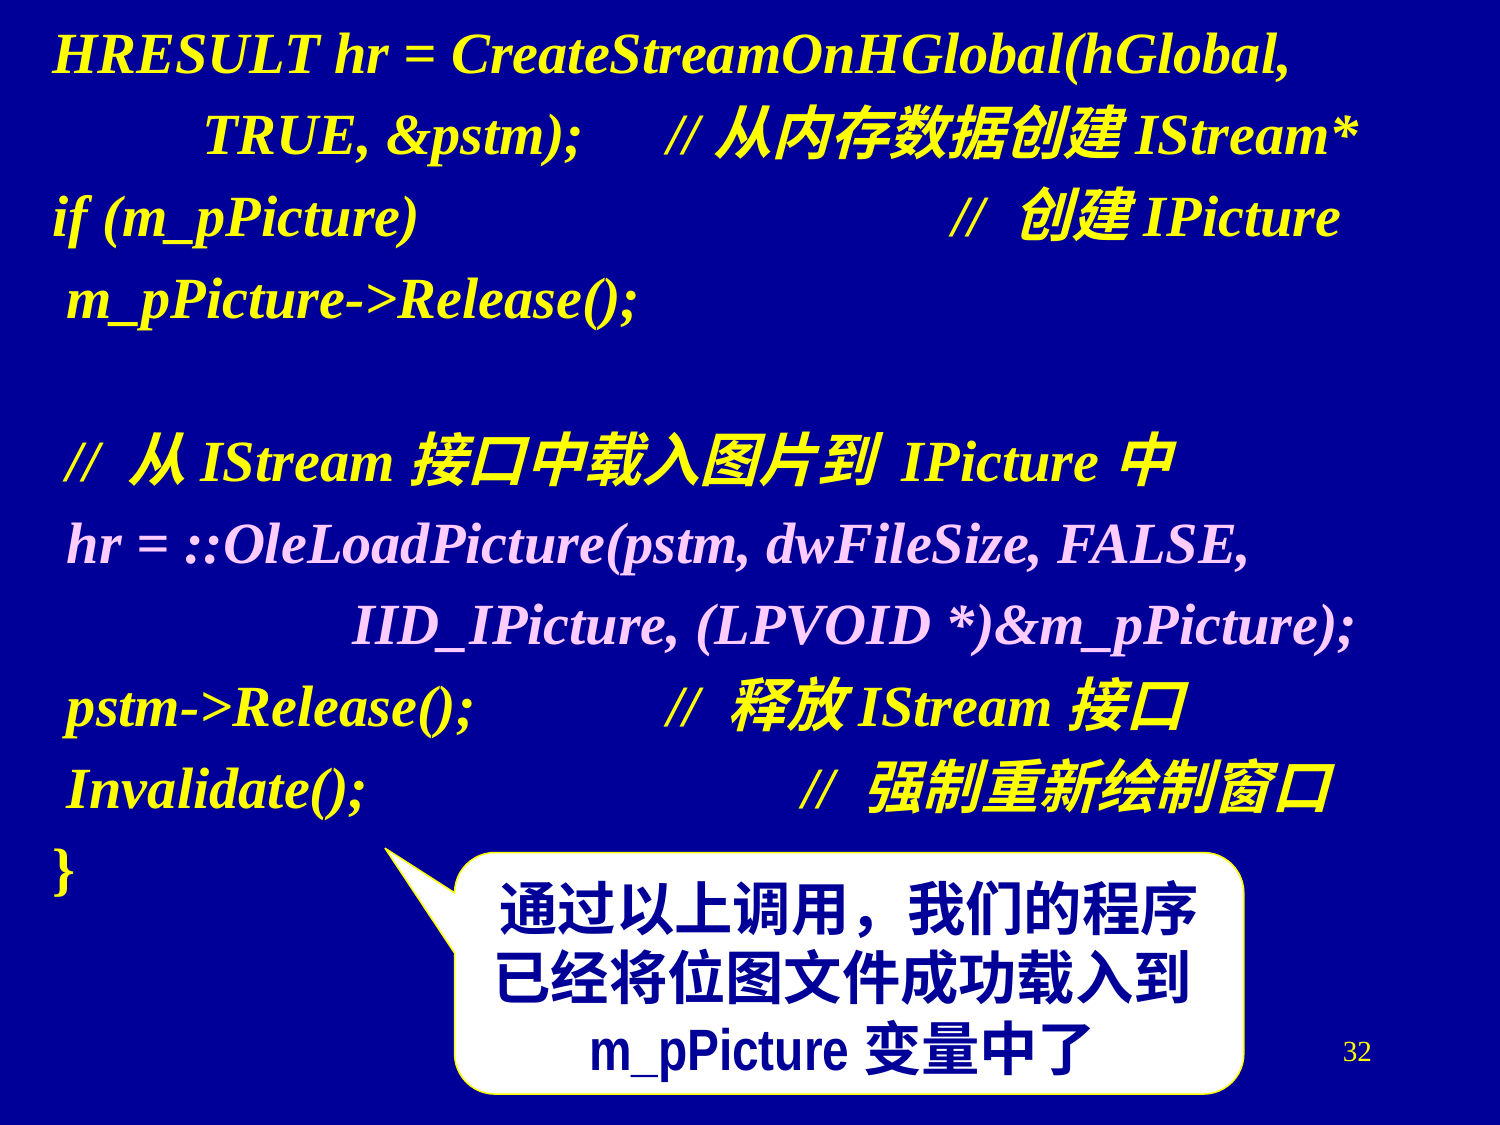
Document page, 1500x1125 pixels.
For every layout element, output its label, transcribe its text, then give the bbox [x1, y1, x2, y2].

slide_number 32 [1074, 1058, 1388, 1100]
text_box 通过以上调用，我们的程序已经将位图文件成功载入到m_pPicture变量中了 [384, 848, 1244, 1095]
text_box HRESULT hr = CreateStreamOnHGlobal(hGlobal, TRUE, &pstm); //从内存数据创建IStream* if (m_pPicture) // 创建IPicture m_pPicture->Release(); // 从IStream接口中载入图片到 IPicture中 hr = ::OleLoadPicture(pstm, dwFileSize, FALSE, IID_IPicture, (LPVOID *)&m_pPicture); pstm->Release(); // 释放IStream接口 Invalidate(); // 强制重新绘制窗口 } [37, 7, 1483, 1058]
